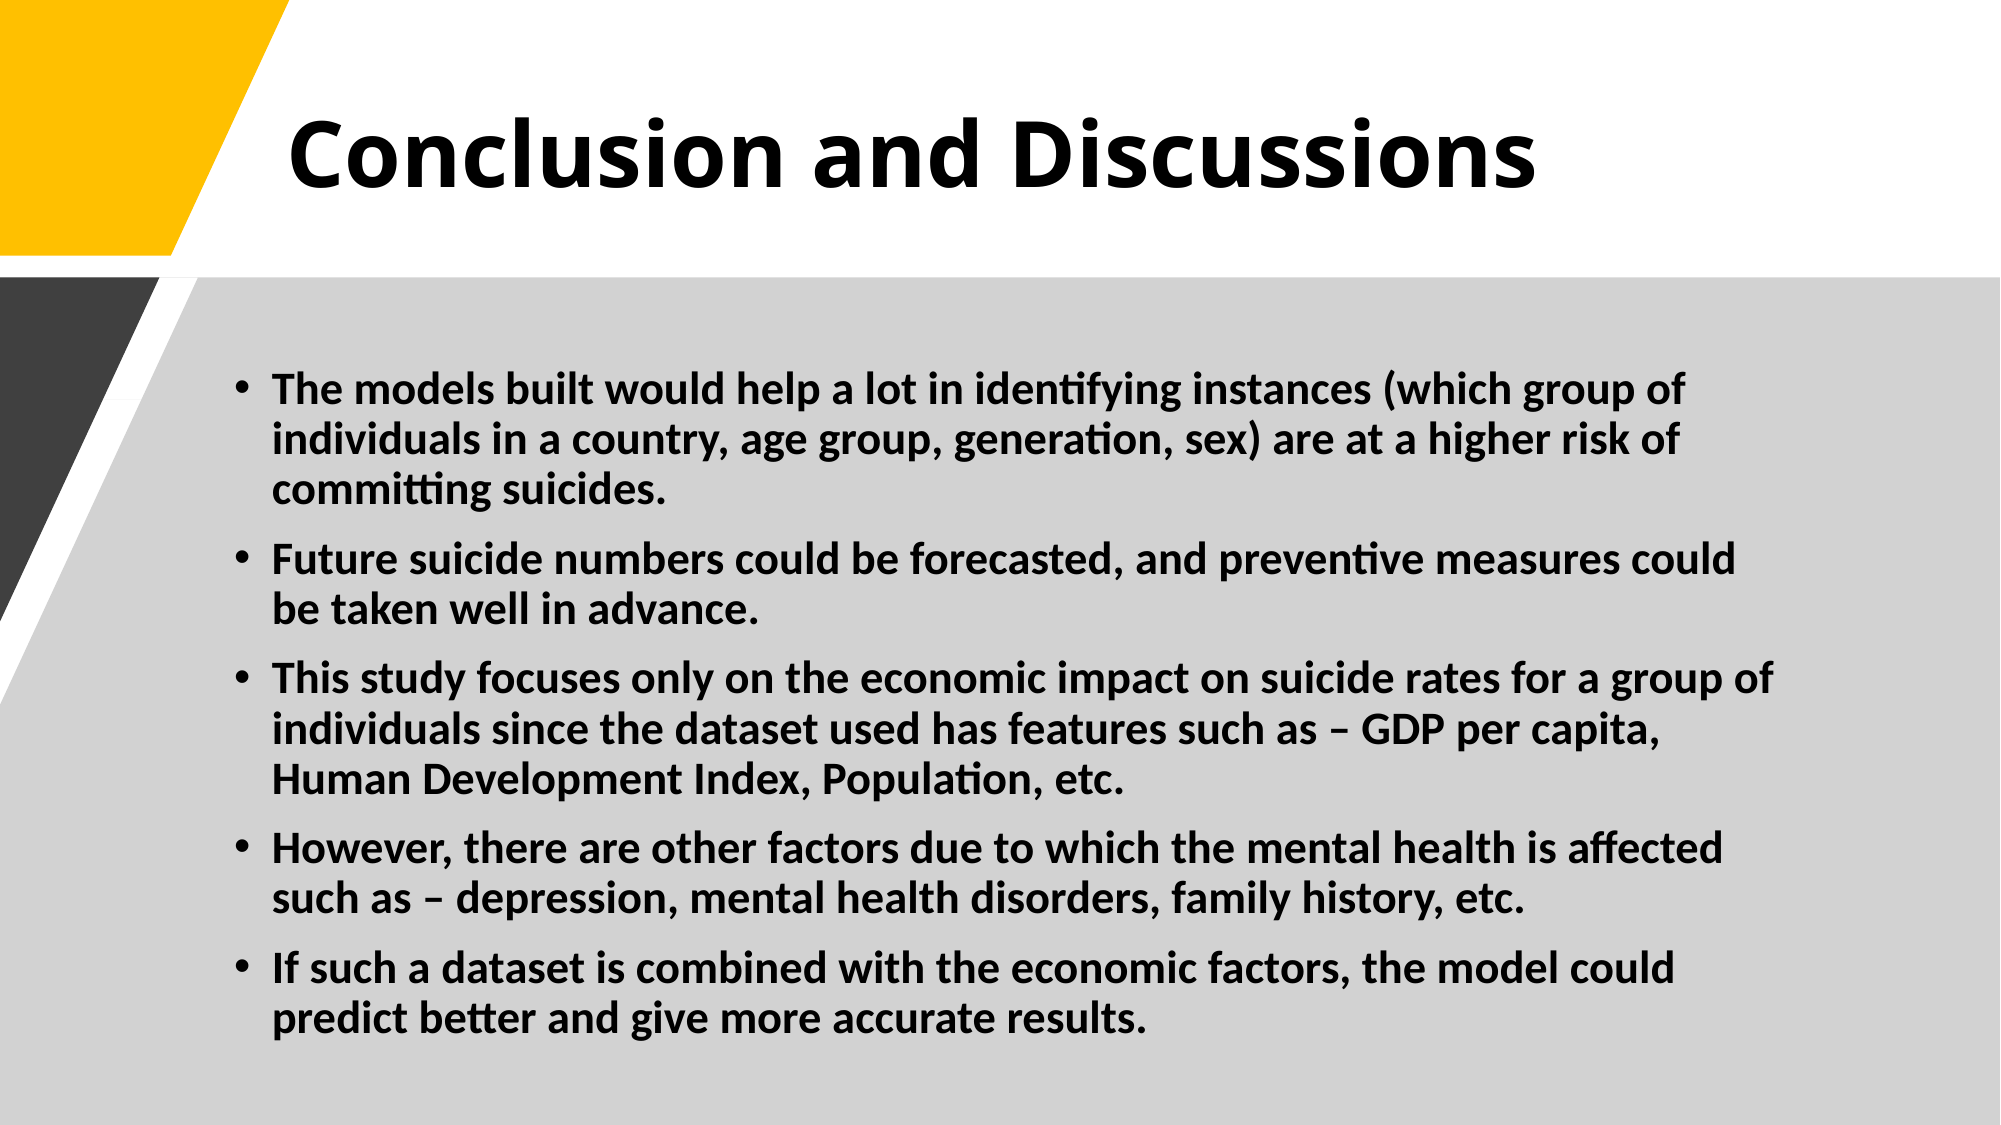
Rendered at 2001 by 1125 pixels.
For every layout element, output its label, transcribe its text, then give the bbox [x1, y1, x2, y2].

title Conclusion and Discussions [271, 60, 1808, 255]
text_box [0, 276, 162, 622]
list The models built would help a lot in identifying instances (which group of individuals in a country, age group, generation, sex) are at a higher risk of committing suicides. Future suicide numbers could be forecasted, and preventive measures could be taken well in advance. This study focuses only on the economic impact on suicide rates for a group of individuals since the dataset used has features such as – GDP per capita, Human Development Index, Population, etc. However, there are other factors due to which the mental health is affected such as – depression, mental health disorders, family history, etc. If such a dataset is combined with the economic factors, the model could predict better and give more accurate results. [219, 356, 1808, 1065]
text_box [0, 0, 291, 257]
text_box [0, 276, 2000, 1125]
